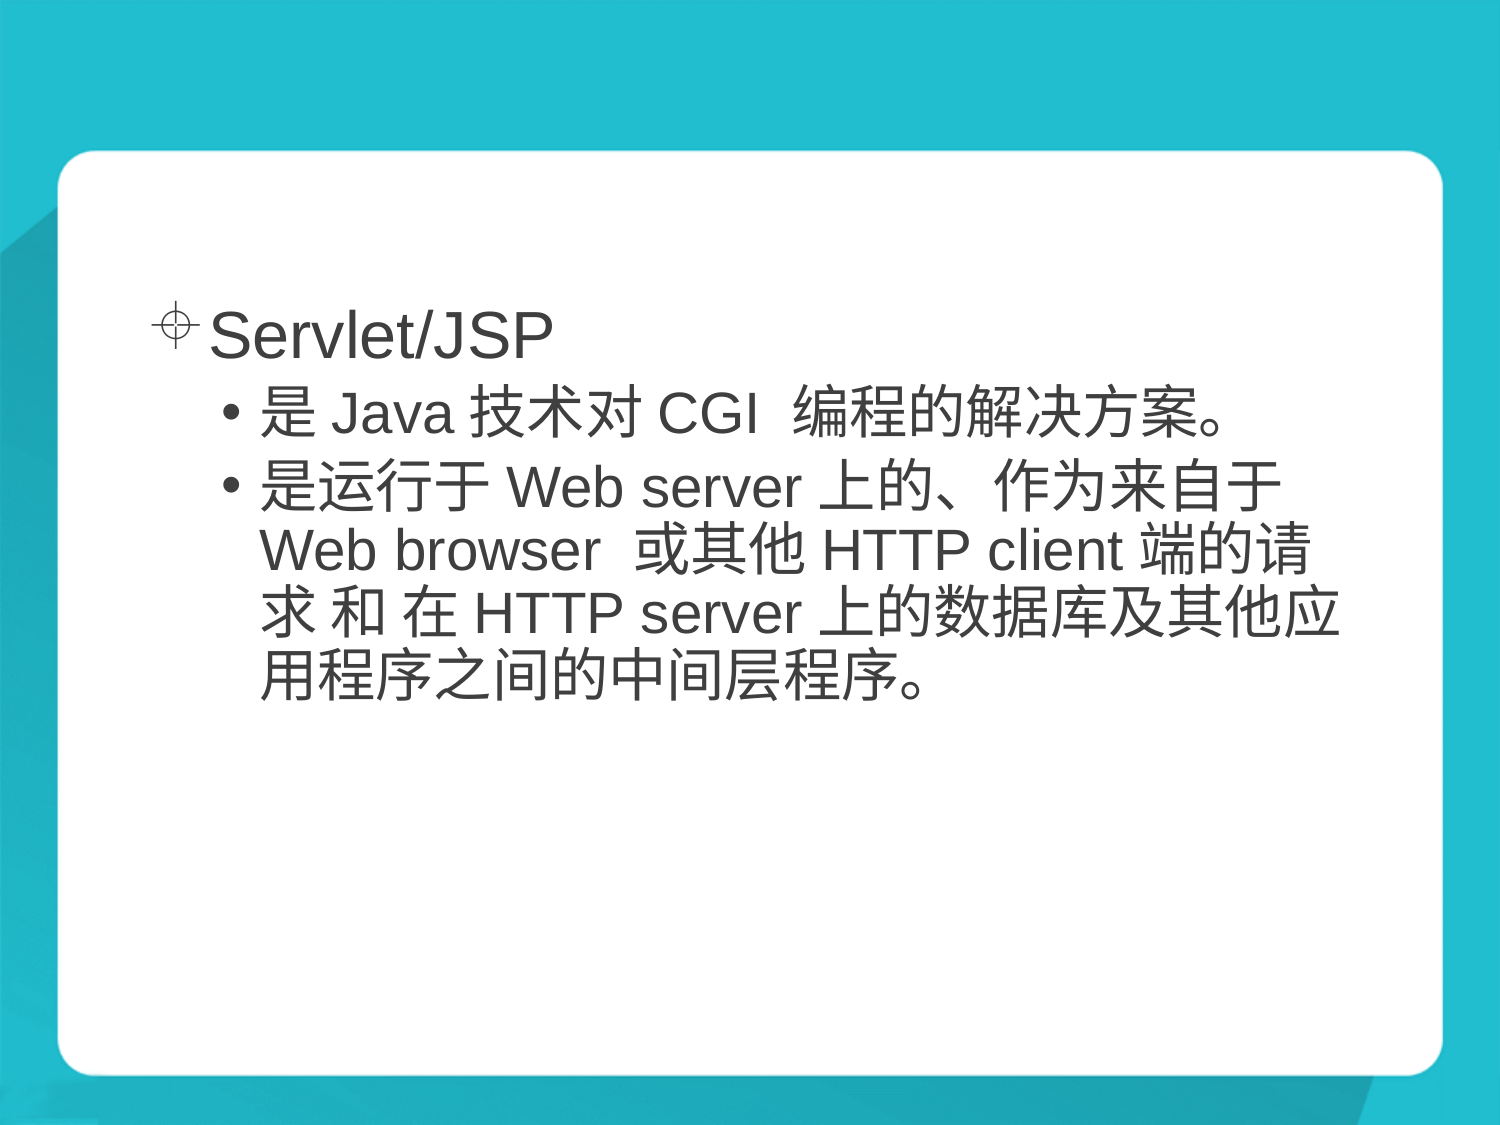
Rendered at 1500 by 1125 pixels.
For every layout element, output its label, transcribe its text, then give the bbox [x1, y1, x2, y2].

list Servlet/JSP 是Java技术对CGI 编程的解决方案。 是运行于Web server上的、作为来自于Web browser 或其他HTTP client端的请求 和 在HTTP server上的数据库及其他应用程序之间的中间层程序。 [146, 301, 1364, 816]
picture [0, 0, 1500, 1125]
